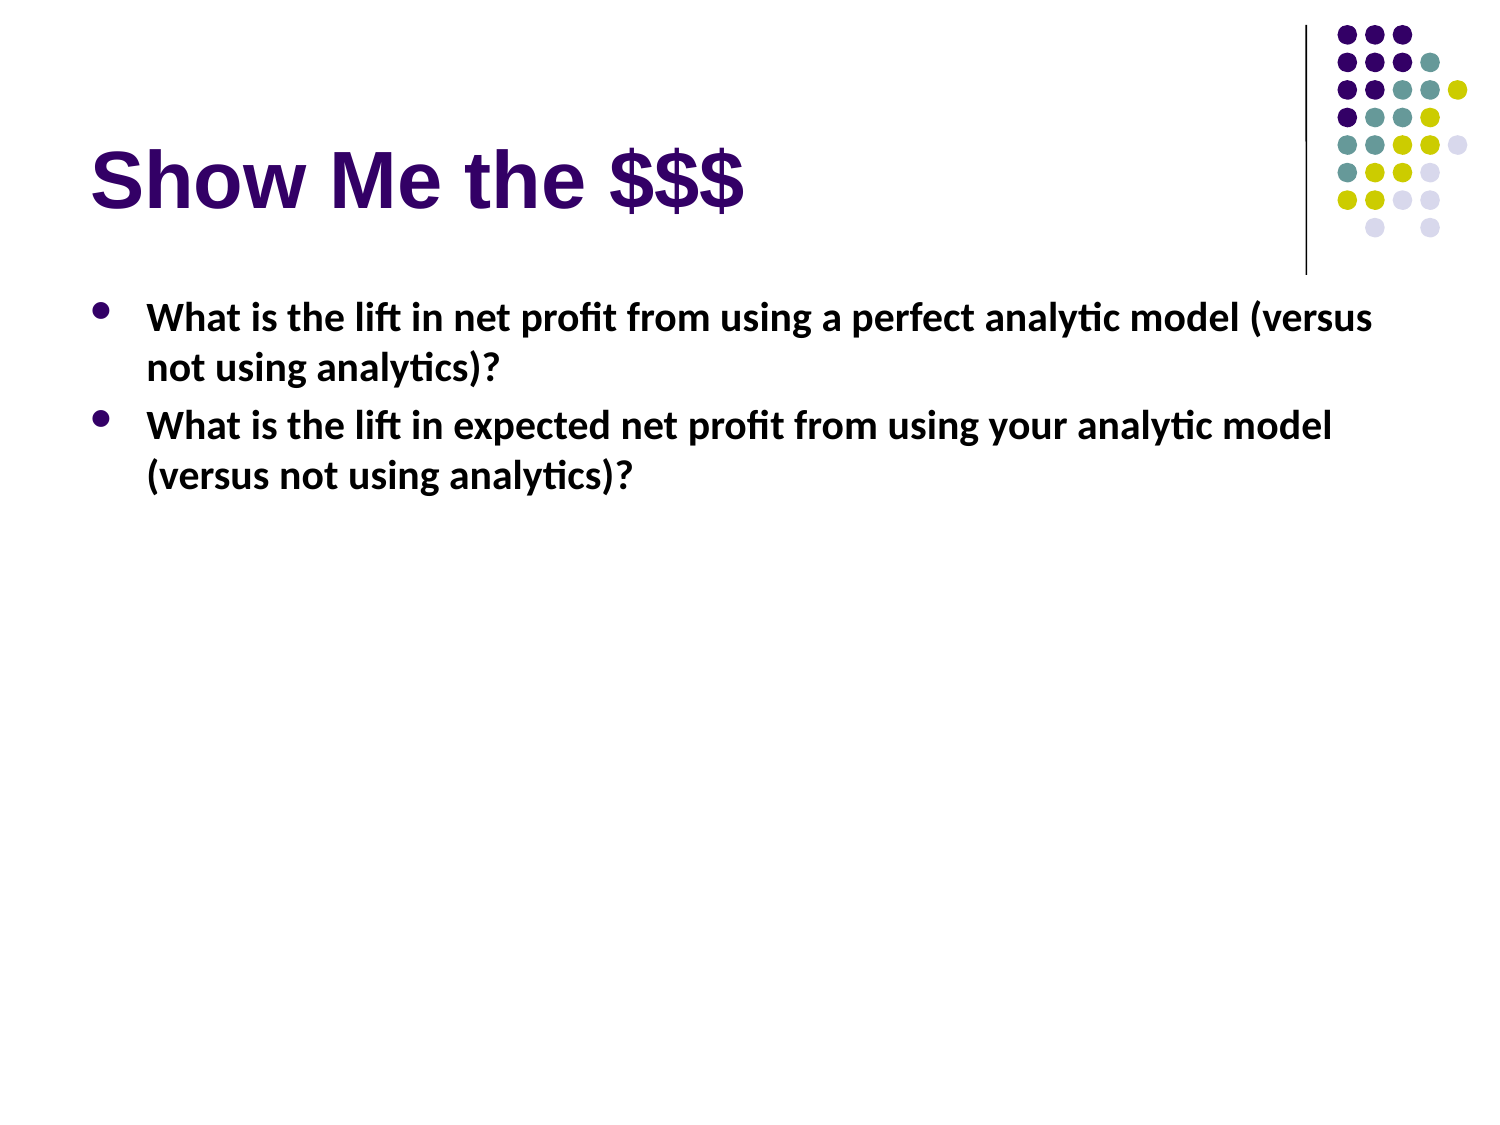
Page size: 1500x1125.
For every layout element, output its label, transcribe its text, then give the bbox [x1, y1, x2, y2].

list What is the lift in net profit from using a perfect analytic model (versus not using analytics)? What is the lift in expected net profit from using your analytic model (versus not using analytics)? [74, 281, 1426, 1006]
title Show Me the $$$ [74, 19, 1313, 233]
